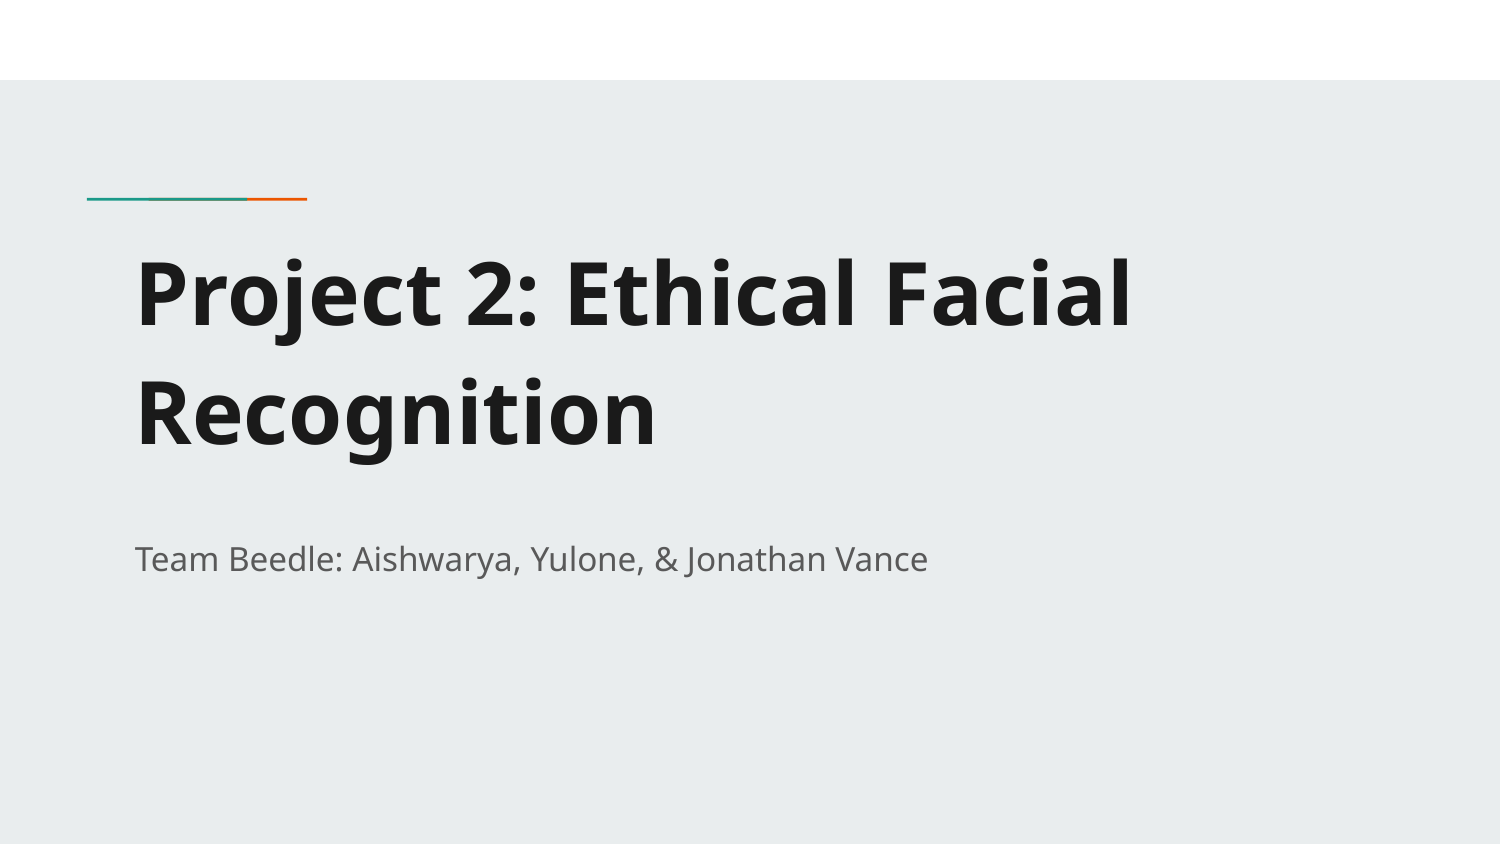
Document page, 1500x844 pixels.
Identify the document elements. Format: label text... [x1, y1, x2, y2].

subtitle Team Beedle: Aishwarya, Yulone, & Jonathan Vance [119, 520, 1381, 610]
title Project 2: Ethical Facial Recognition [119, 216, 1381, 490]
